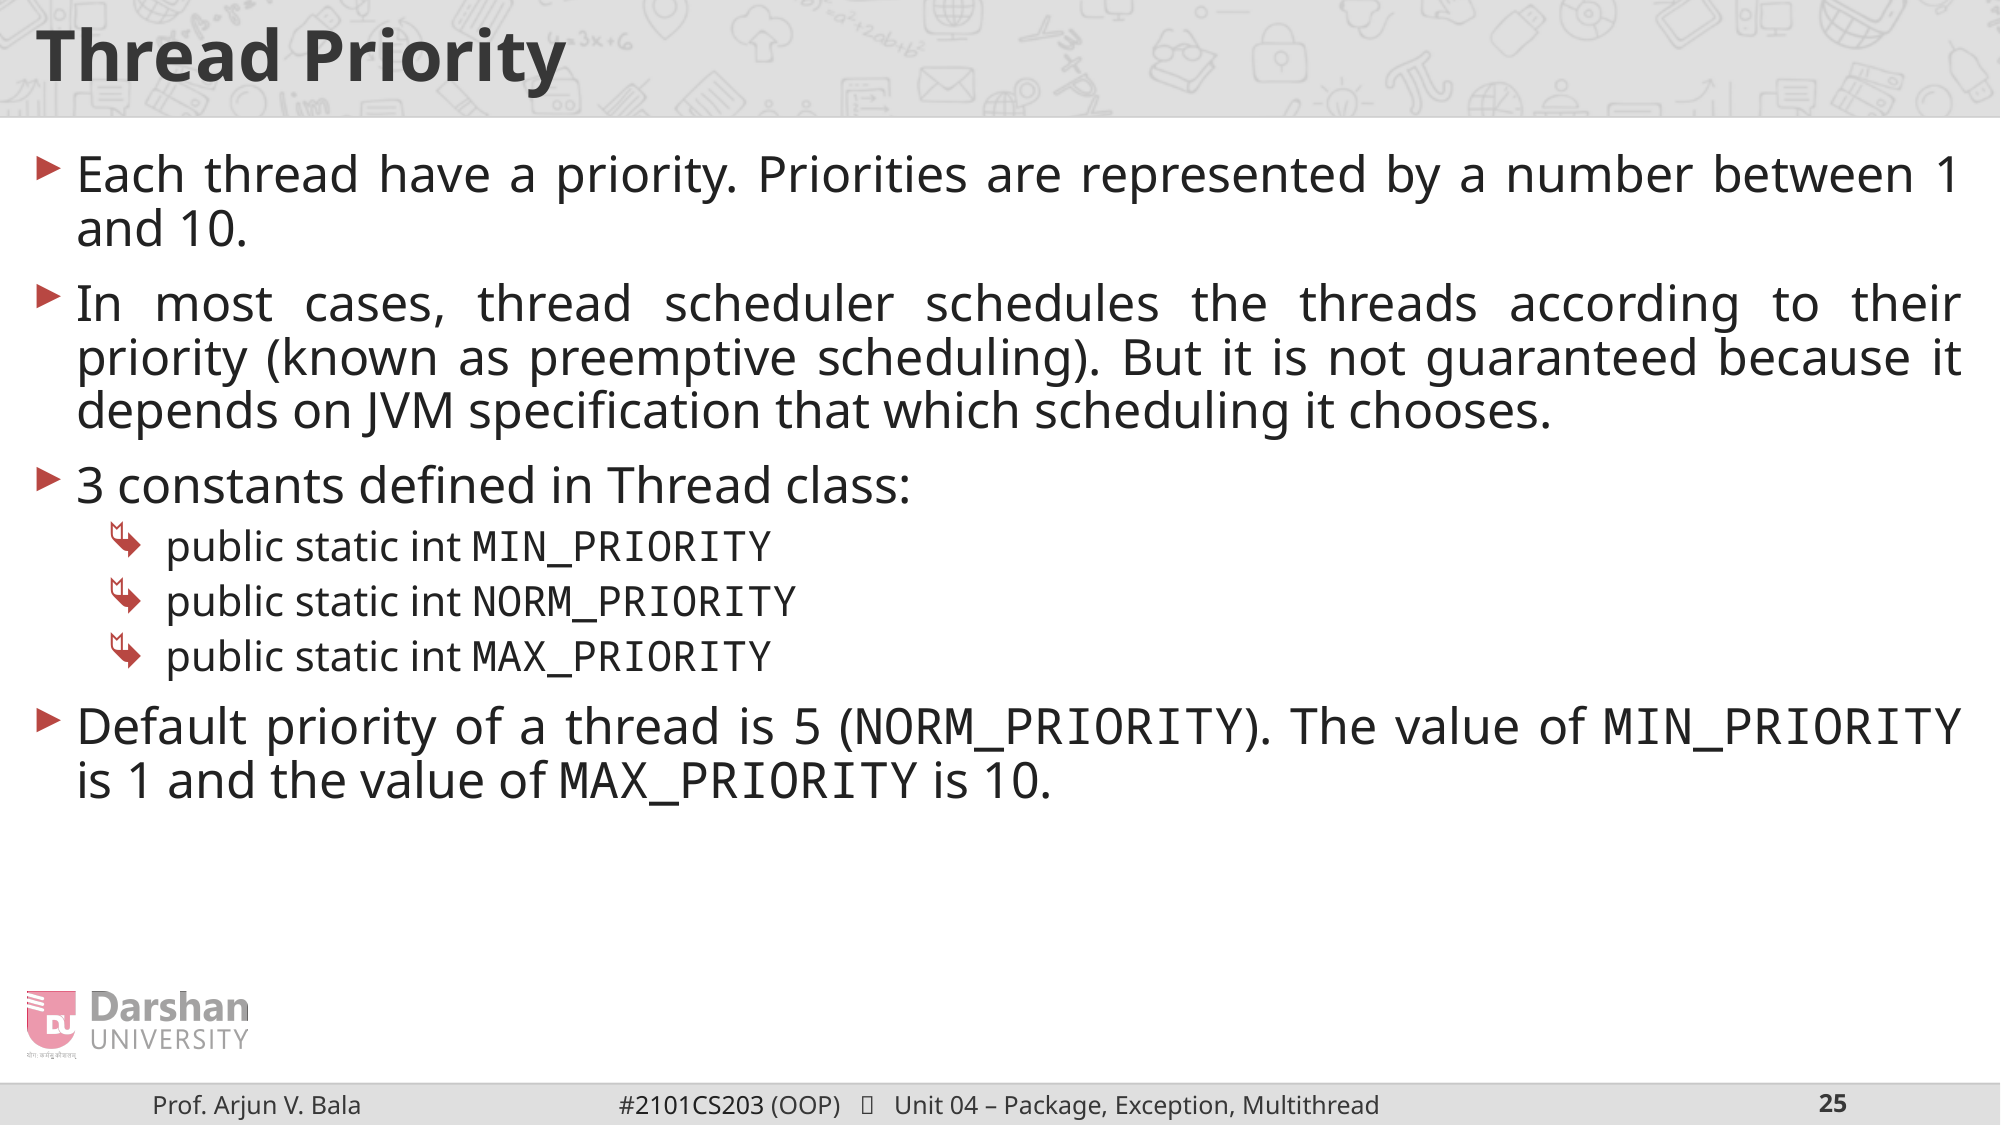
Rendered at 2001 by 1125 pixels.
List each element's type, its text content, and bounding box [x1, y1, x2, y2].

list Each thread have a priority. Priorities are represented by a number between 1 and 10. In most cases, thread scheduler schedules the threads according to their priority (known as preemptive scheduling). But it is not guaranteed because it depends on JVM specification that which scheduling it chooses. 3 constants defined in Thread class: public static int MIN_PRIORITY public static int NORM_PRIORITY public static int MAX_PRIORITY Default priority of a thread is 5 (NORM_PRIORITY). The value of MIN_PRIORITY is 1 and the value of MAX_PRIORITY is 10. [17, 141, 1979, 1059]
title Thread Priority [0, 0, 2000, 117]
